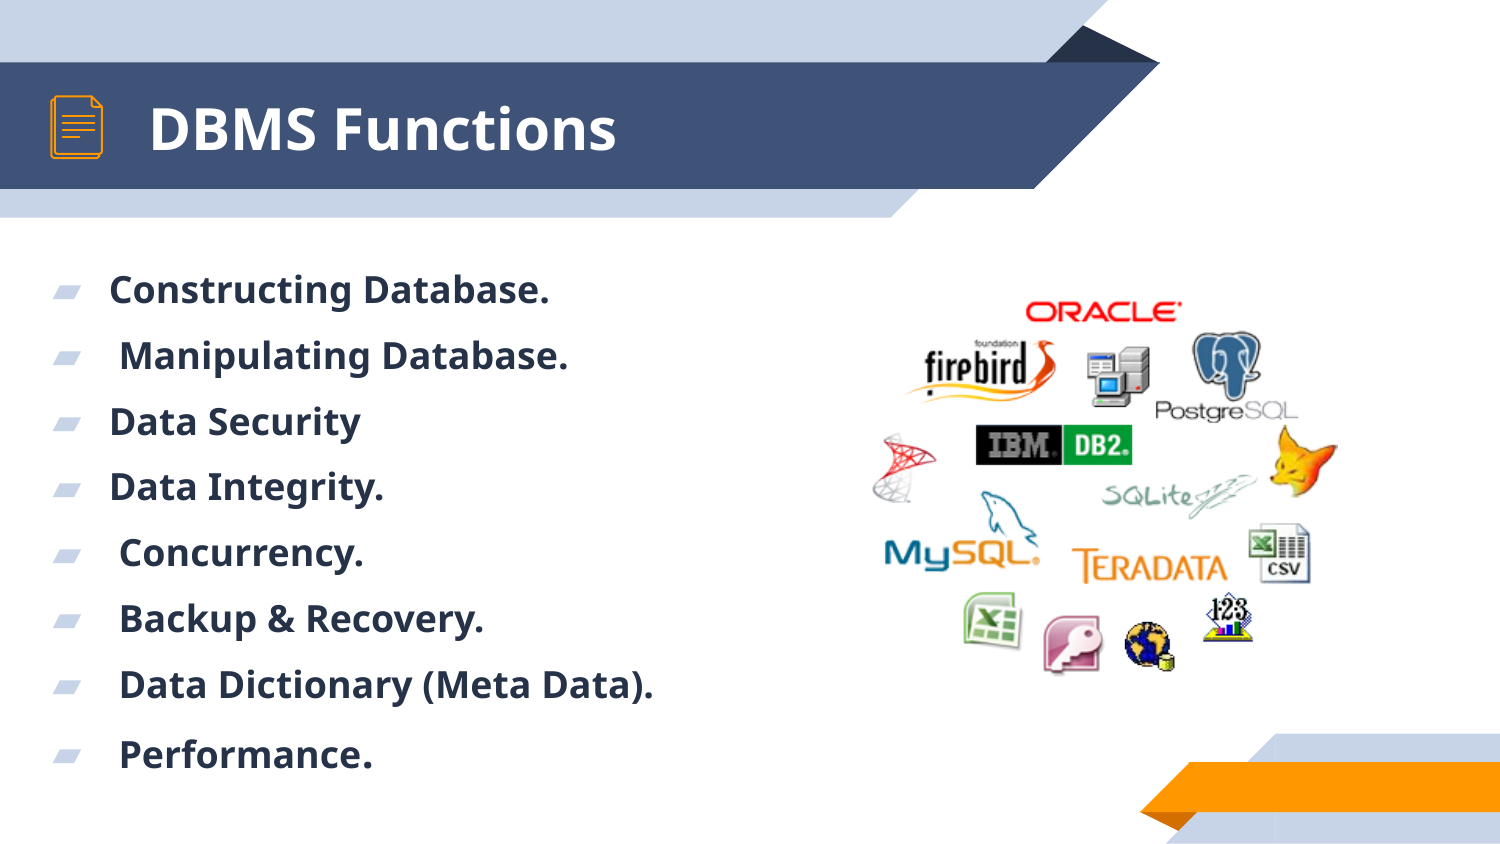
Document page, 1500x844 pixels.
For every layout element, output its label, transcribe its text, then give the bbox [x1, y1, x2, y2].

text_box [50, 96, 103, 159]
list Constructing Database. Manipulating Database. Data Security Data Integrity. Concurrency. Backup & Recovery. Data Dictionary (Meta Data). Performance. [37, 250, 1288, 691]
title DBMS Functions [133, 64, 997, 190]
picture [868, 295, 1338, 687]
